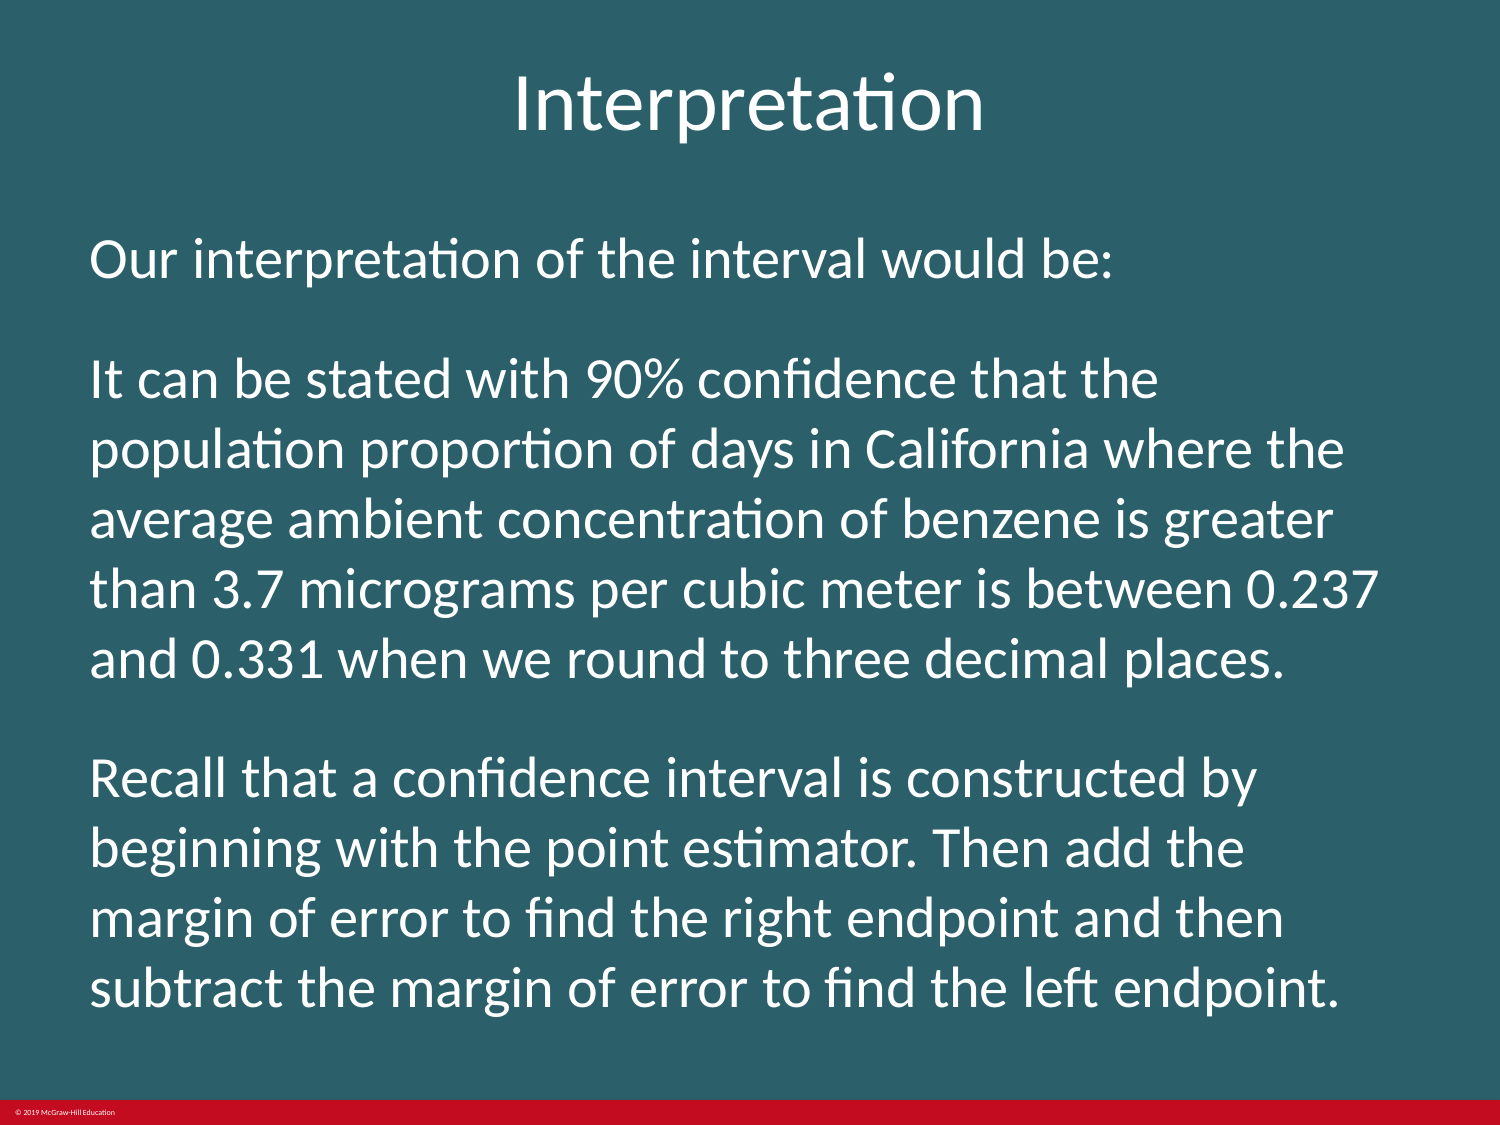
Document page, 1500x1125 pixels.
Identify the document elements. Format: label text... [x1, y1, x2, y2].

list Our interpretation of the interval would be: It can be stated with 90% confidence that the population proportion of days in California where the average ambient concentration of benzene is greater than 3.7 micrograms per cubic meter is between 0.237 and 0.331 when we round to three decimal places. Recall that a confidence interval is constructed by beginning with the point estimator. Then add the margin of error to find the right endpoint and then subtract the margin of error to find the left endpoint. [75, 212, 1425, 1075]
title Interpretation [0, 0, 1500, 195]
